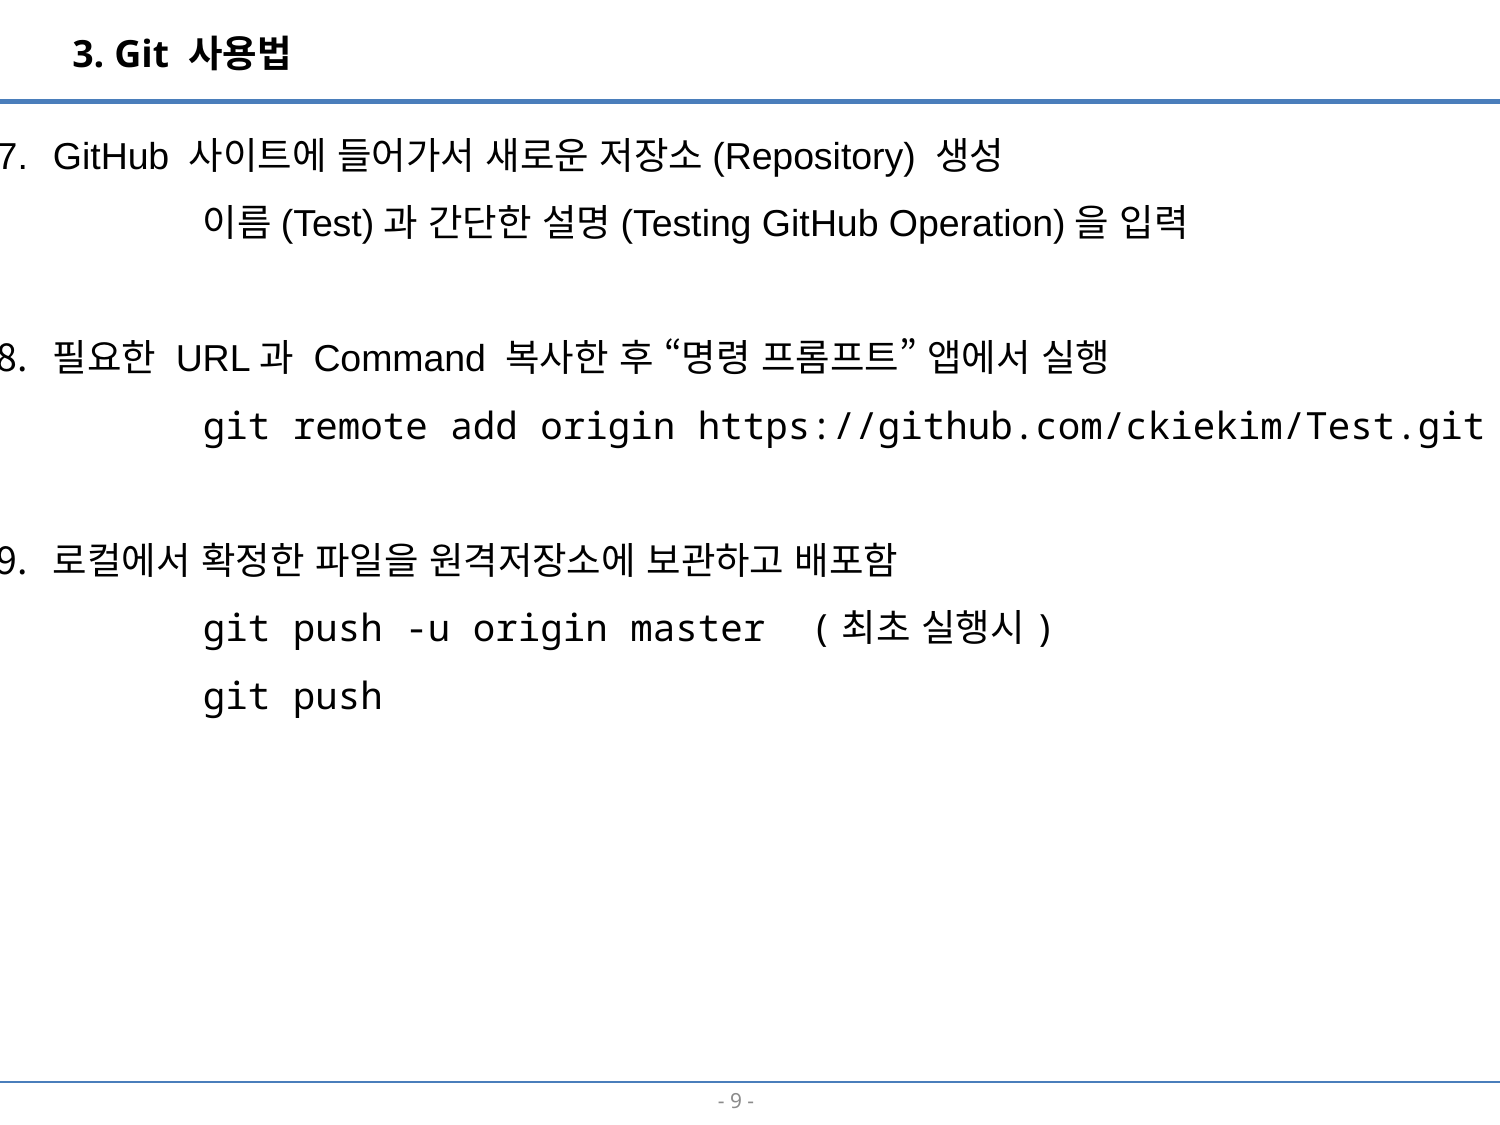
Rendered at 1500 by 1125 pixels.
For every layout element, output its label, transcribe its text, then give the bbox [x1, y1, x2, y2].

slide_number - 8 - [561, 1082, 911, 1122]
text_box GitHub 사이트에 들어가서 새로운 저장소(Repository) 생성 이름(Test)과 간단한 설명(Testing GitHub Operation)을 입력 필요한 URL과 Command 복사한 후 “명령 프롬프트” 앱에서 실행 git remote add origin https://github.com/ckiekim/Test.git 로컬에서 확정한 파일을 원격저장소에 보관하고 배포함 git push -u origin master (최초 실행시) git push [0, 101, 1500, 792]
text_box 3. Git 사용법 [57, 22, 307, 82]
